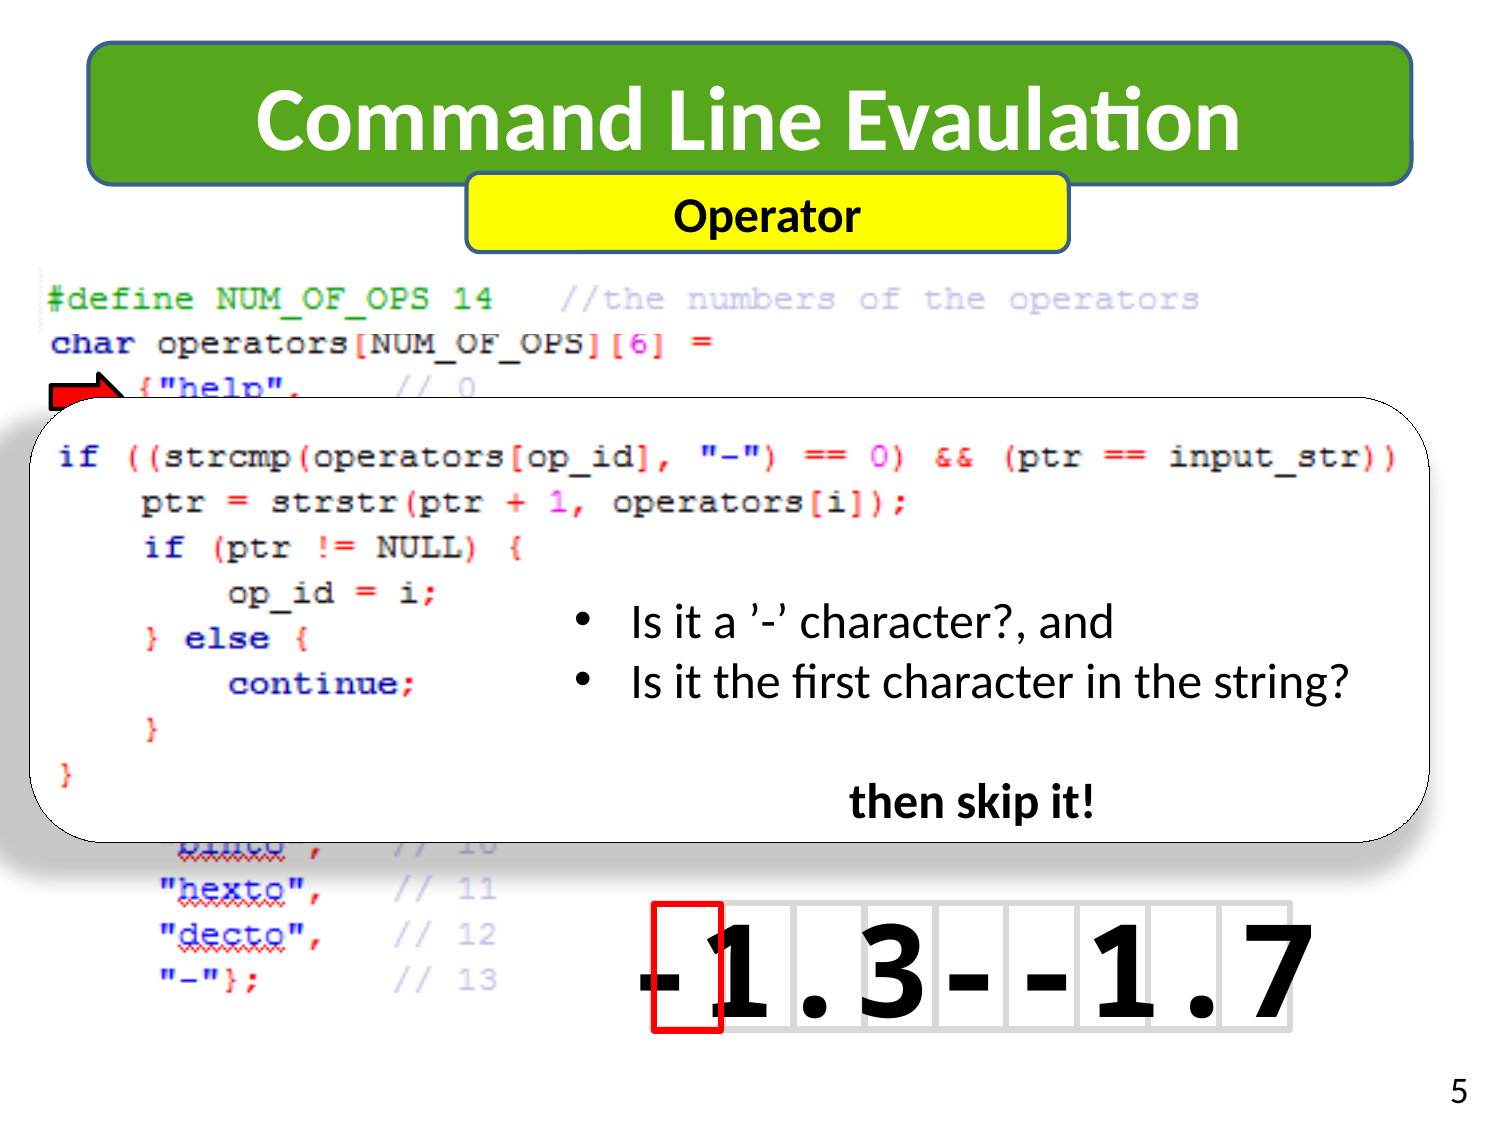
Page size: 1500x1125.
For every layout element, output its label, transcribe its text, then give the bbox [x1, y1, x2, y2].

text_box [29, 266, 1223, 396]
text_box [651, 902, 1290, 1030]
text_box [29, 851, 1223, 1015]
text_box Operator [464, 170, 1071, 255]
text_box 5 [1435, 1058, 1495, 1119]
text_box Command Line Evaulation [86, 40, 1414, 187]
text_box -1.3--1.7 [606, 881, 1334, 1052]
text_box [29, 396, 1430, 843]
